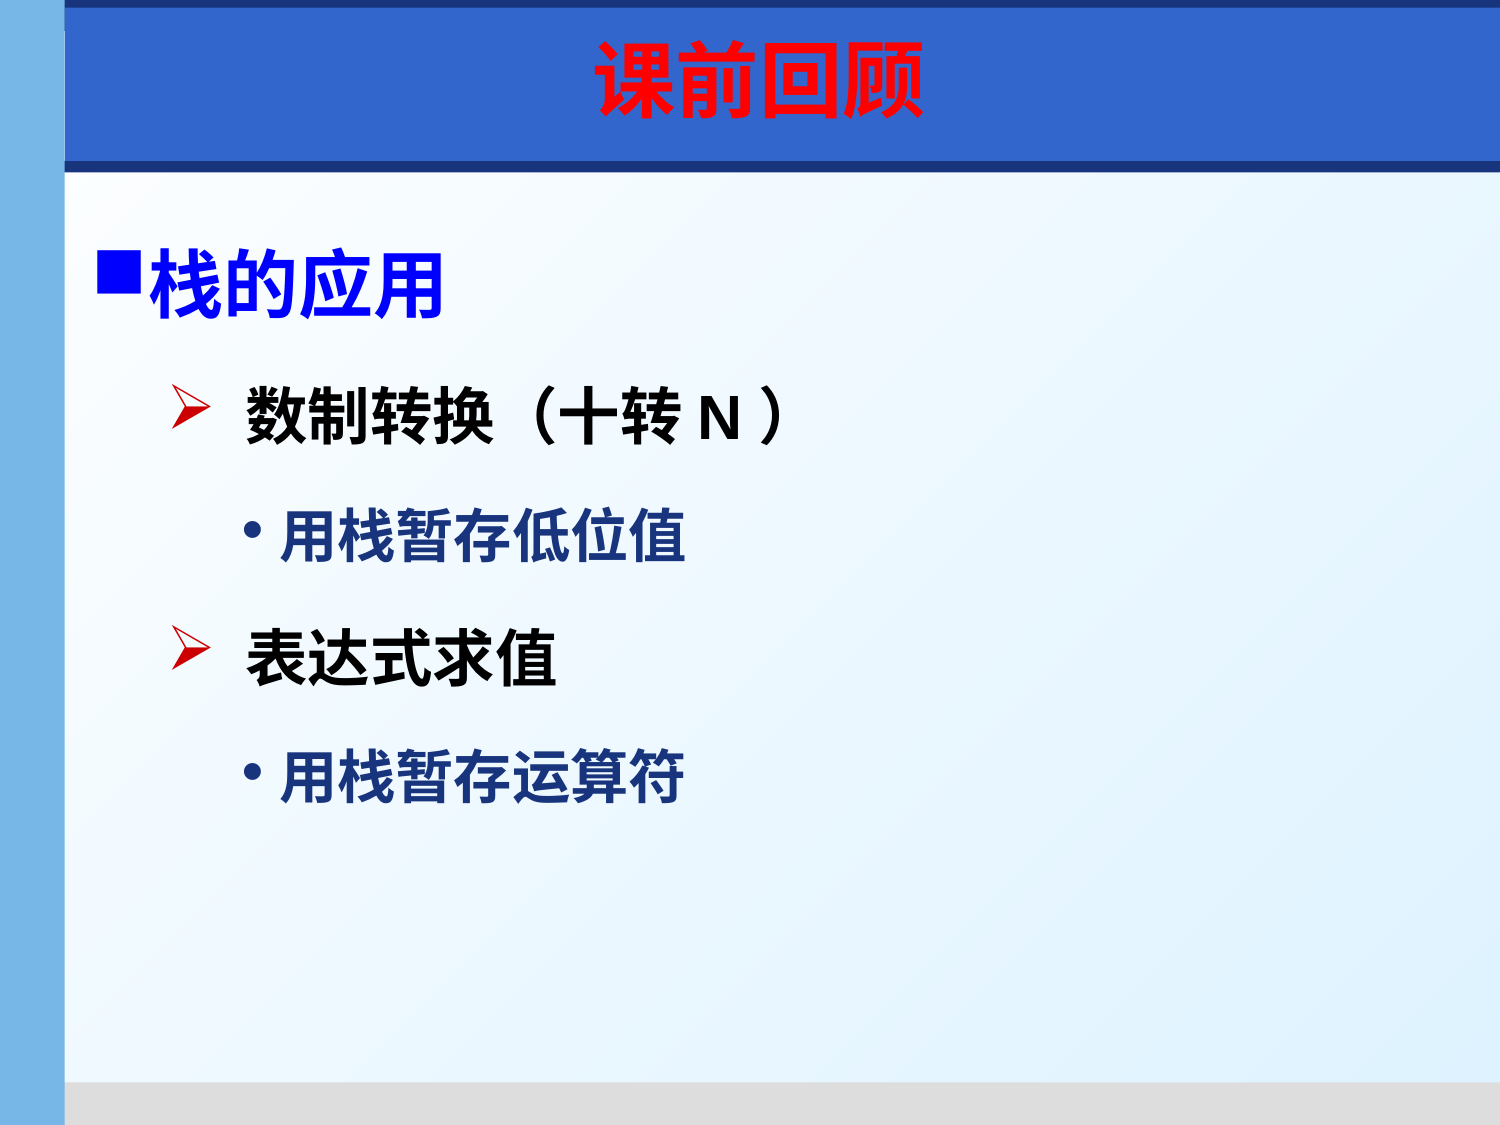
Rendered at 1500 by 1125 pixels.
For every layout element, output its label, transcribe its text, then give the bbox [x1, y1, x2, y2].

text_box 课前回顾 [455, 0, 1063, 157]
list 栈的应用 数制转换（十转N） 用栈暂存低位值 表达式求值 用栈暂存运算符 [76, 184, 963, 1071]
